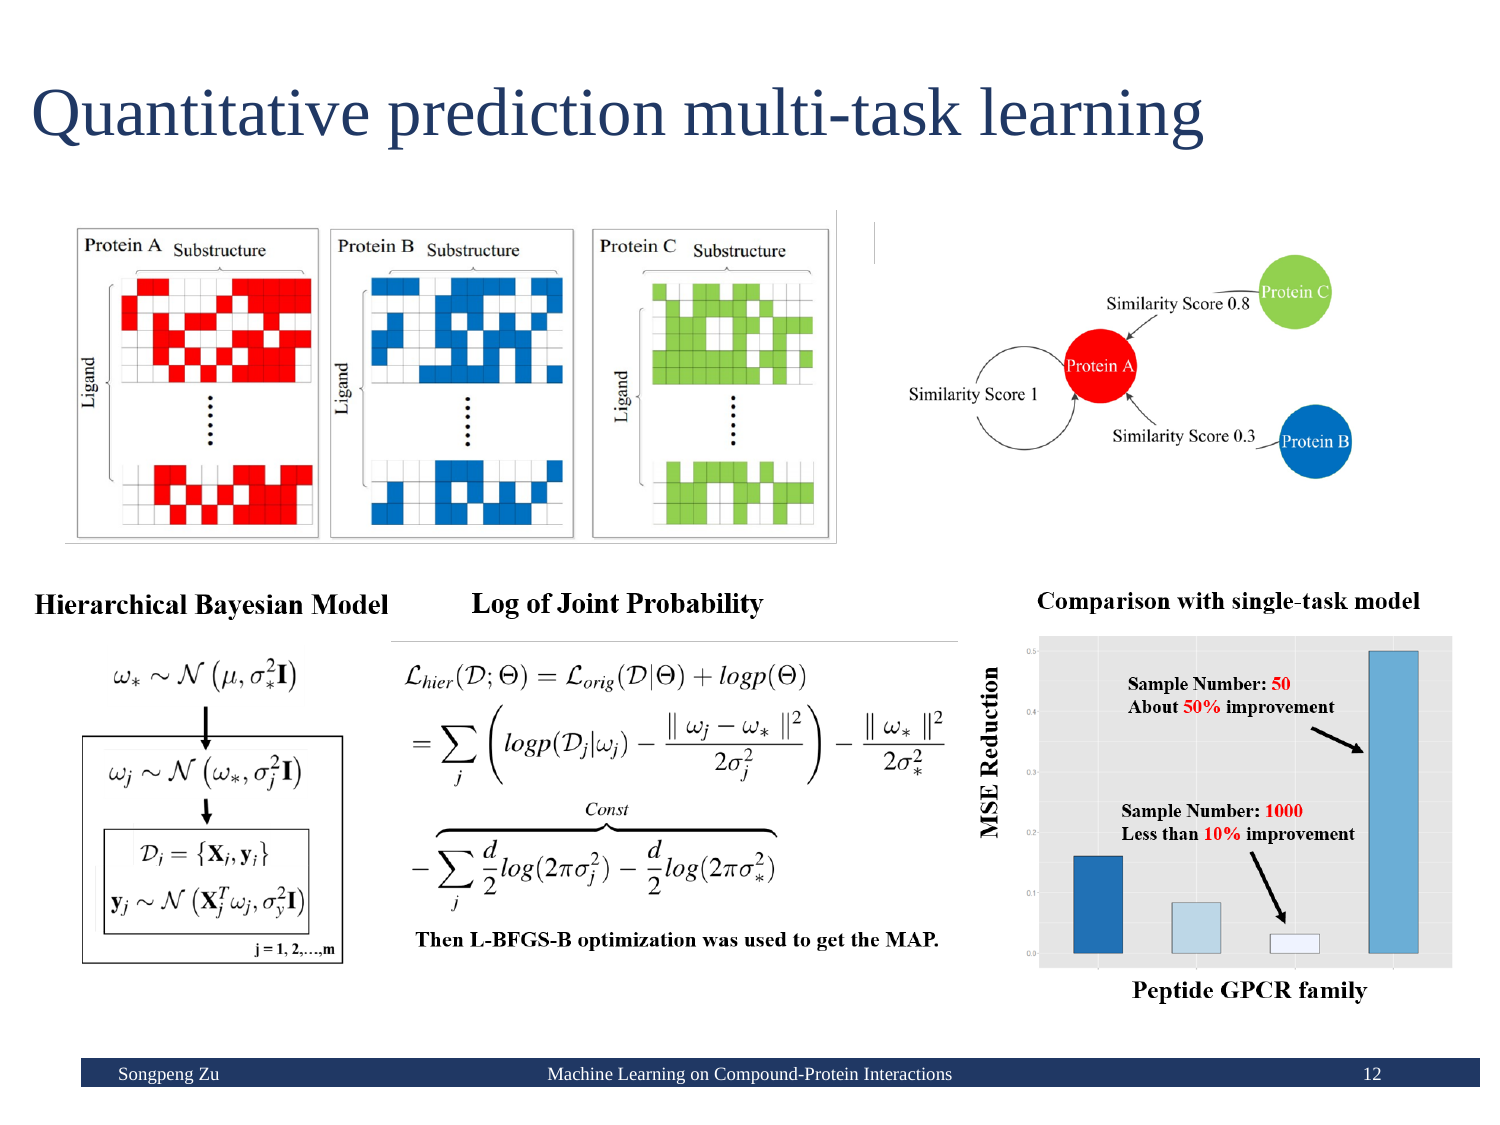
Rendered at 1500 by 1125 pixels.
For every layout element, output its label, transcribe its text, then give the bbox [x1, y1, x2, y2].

title Quantitative prediction multi-task learning [16, 4, 1500, 223]
slide_number Songpeng Zu [103, 1042, 441, 1103]
slide_number 12 [1059, 1042, 1397, 1103]
footer Machine Learning on Compound-Protein Interactions [496, 1042, 1004, 1103]
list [16, 210, 1453, 1020]
